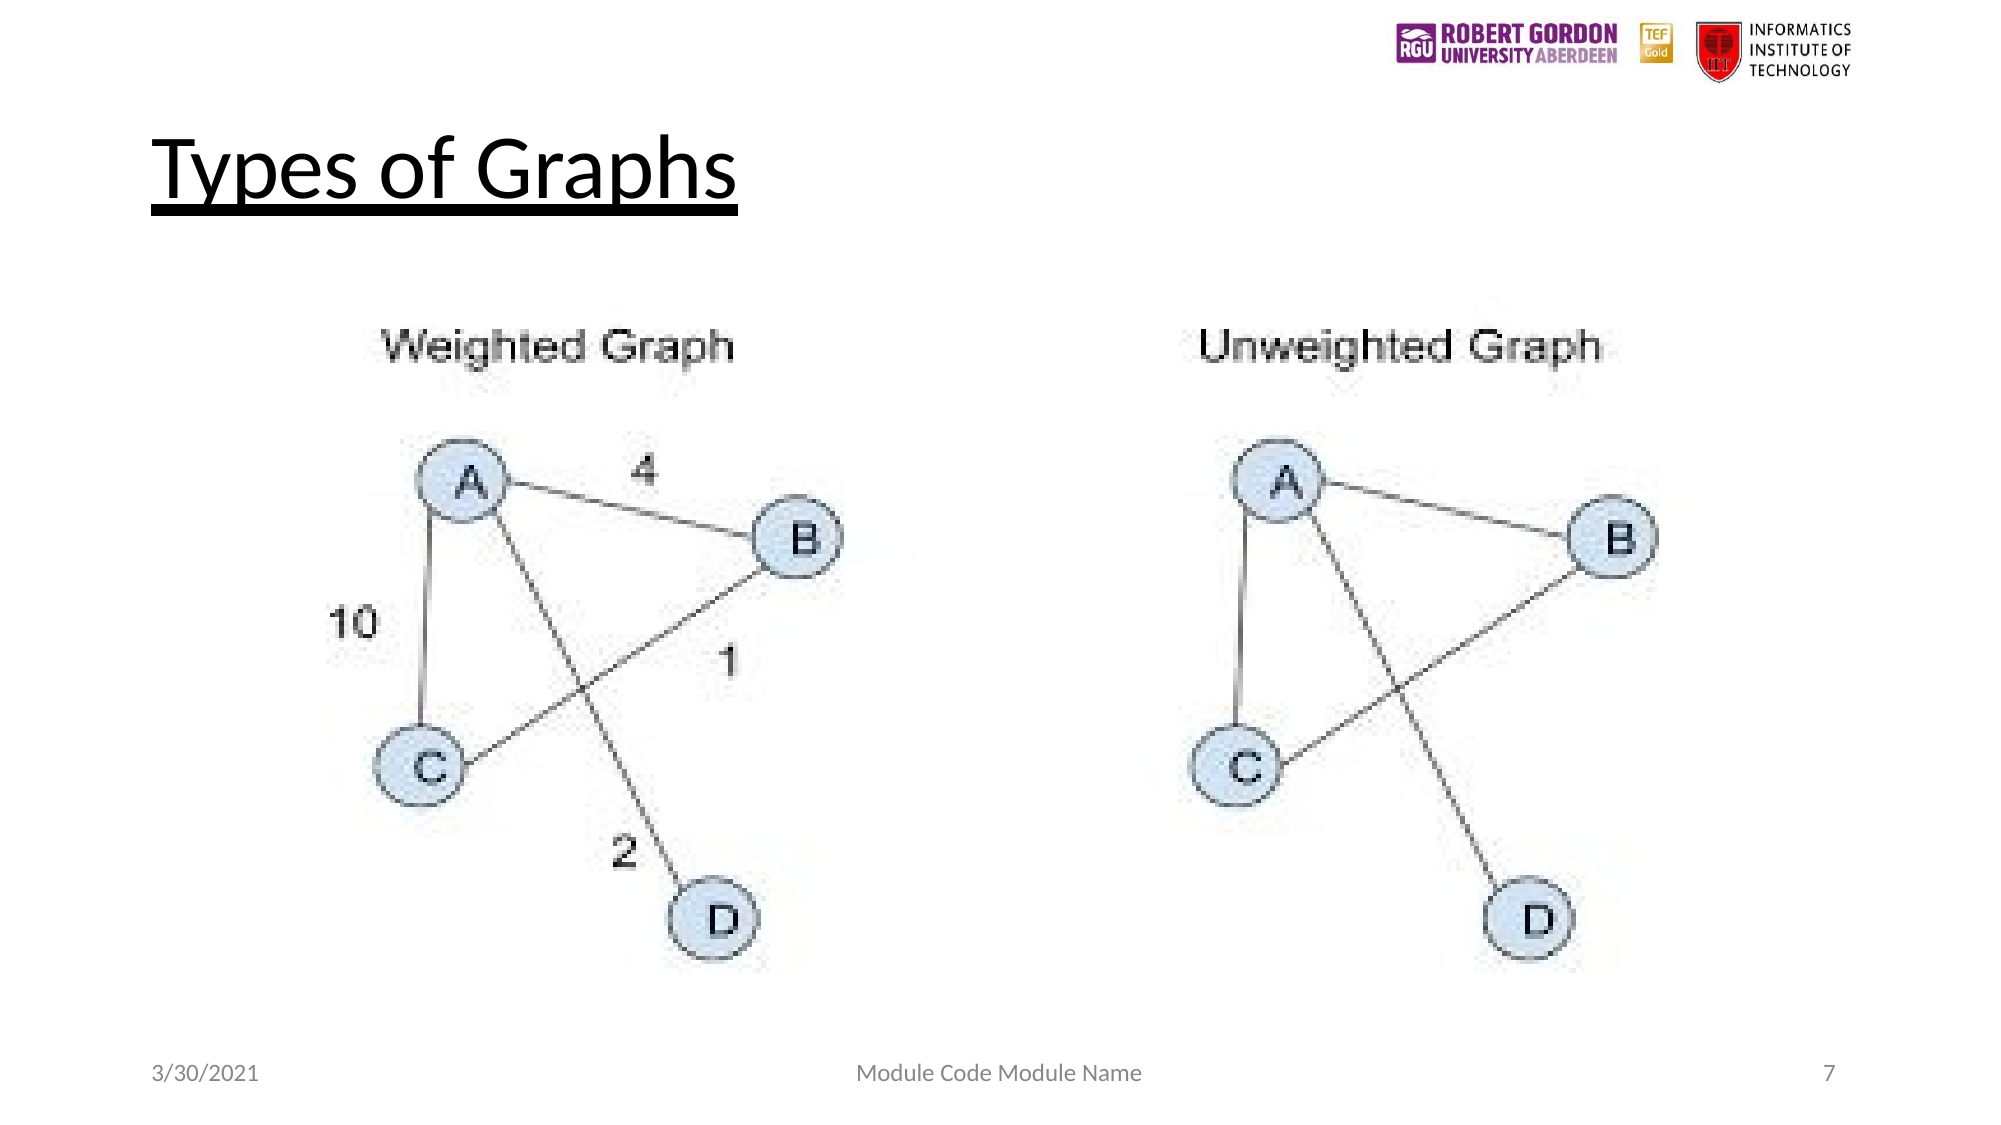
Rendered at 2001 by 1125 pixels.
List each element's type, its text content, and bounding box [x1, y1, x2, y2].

slide_number 7 [1816, 1060, 1855, 1125]
footer 3/30/2021 [149, 1060, 262, 1125]
picture [1693, 15, 1853, 86]
picture [1387, 16, 1683, 70]
text_box [326, 296, 1697, 973]
title Types of Graphs [134, 104, 1866, 327]
slide_number Module Code Module Name [854, 1060, 1146, 1125]
